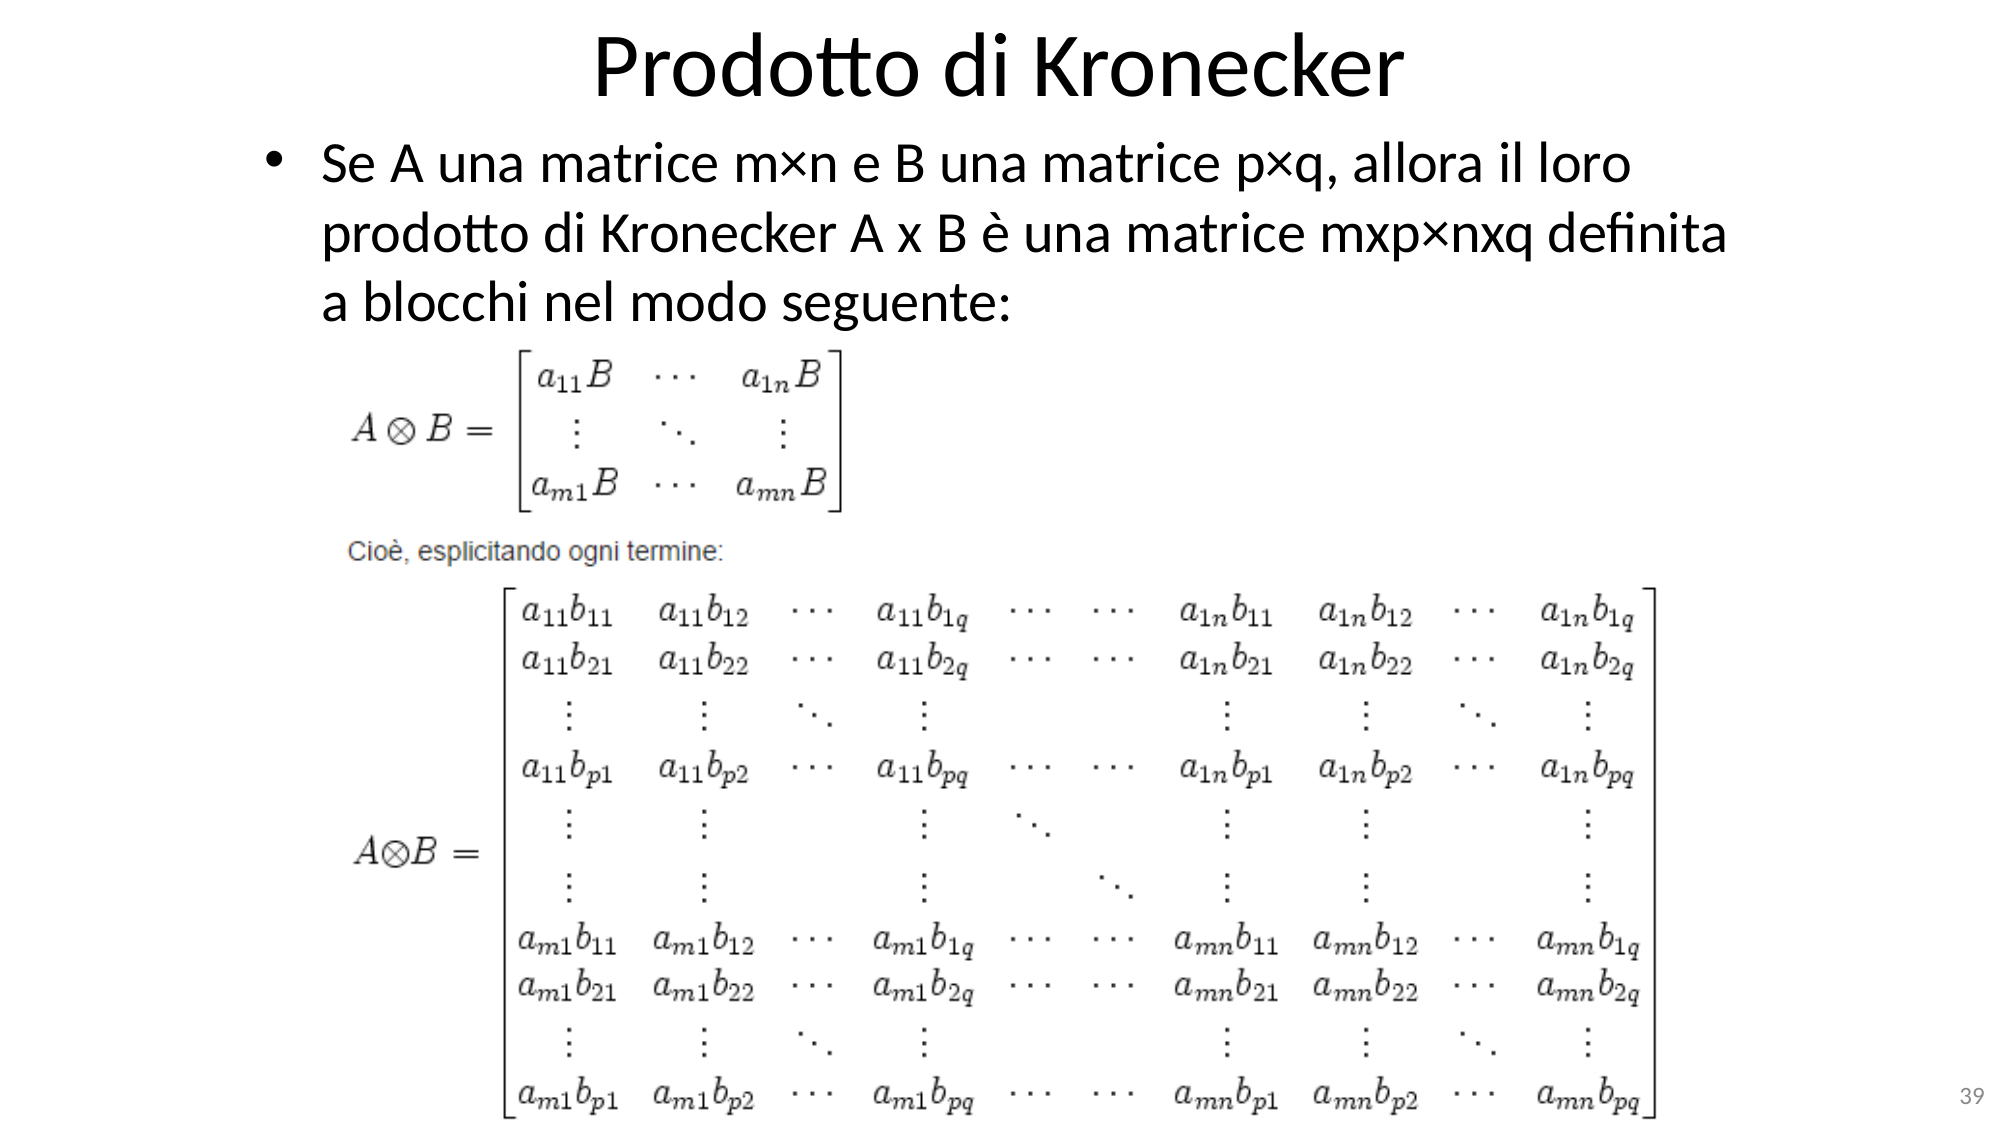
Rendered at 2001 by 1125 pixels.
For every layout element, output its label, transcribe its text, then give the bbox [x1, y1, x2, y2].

list Se A una matrice m×n e B una matrice p×q, allora il loro prodotto di Kronecker A x B è una matrice mxp×nxq definita a blocchi nel modo seguente: [249, 116, 1750, 859]
picture [343, 337, 1662, 1125]
slide_number 39 [1666, 1065, 2000, 1125]
title Prodotto di Kronecker [324, 1, 1675, 116]
